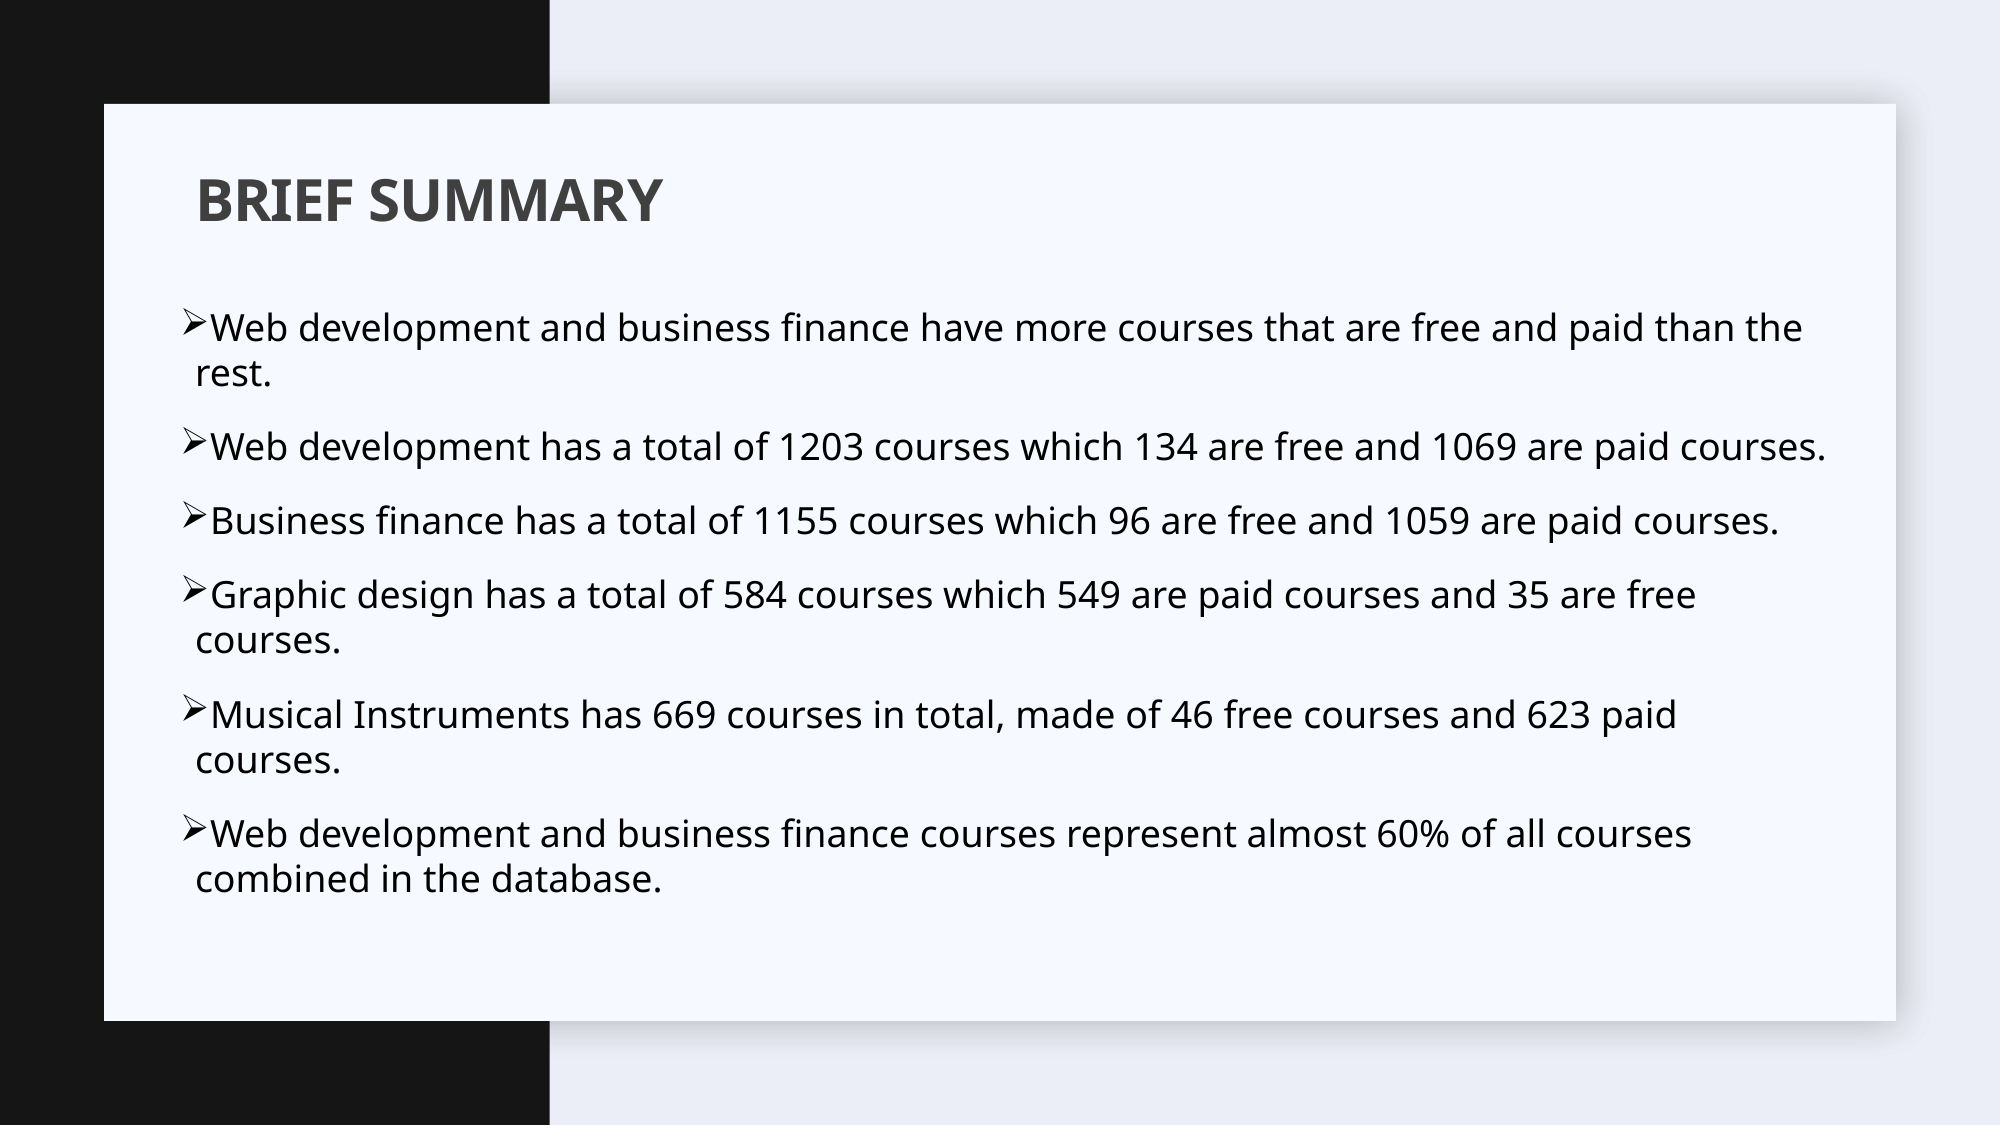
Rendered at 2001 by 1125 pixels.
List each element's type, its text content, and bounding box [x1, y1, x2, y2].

list Web development and business finance have more courses that are free and paid than the rest. Web development has a total of 1203 courses which 134 are free and 1069 are paid courses. Business finance has a total of 1155 courses which 96 are free and 1059 are paid courses. Graphic design has a total of 584 courses which 549 are paid courses and 35 are free courses. Musical Instruments has 669 courses in total, made of 46 free courses and 623 paid courses. Web development and business finance courses represent almost 60% of all courses combined in the database. [180, 296, 1830, 967]
title BRIEF SUMMARY [180, 154, 1830, 251]
